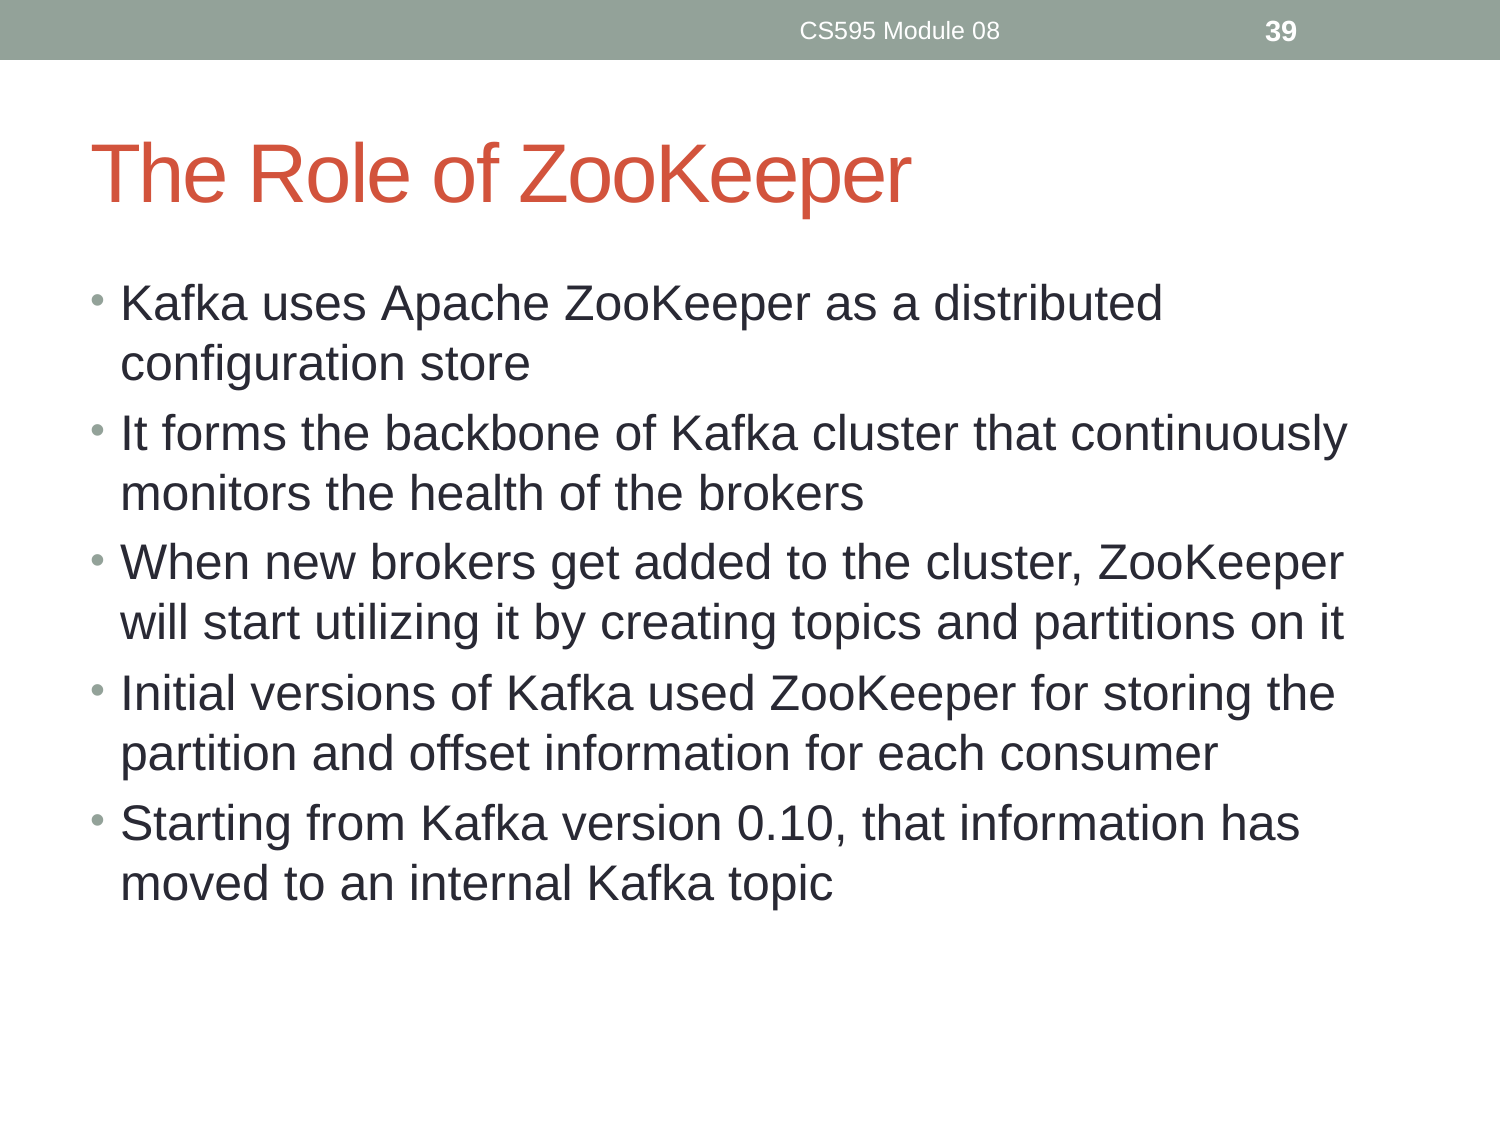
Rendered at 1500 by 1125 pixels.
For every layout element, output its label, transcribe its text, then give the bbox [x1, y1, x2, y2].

footer CS595 Module 08 [562, 3, 1238, 57]
slide_number 39 [1250, 3, 1425, 57]
title The Role of ZooKeeper [75, 87, 1425, 250]
list Kafka uses Apache ZooKeeper as a distributed configuration store It forms the backbone of Kafka cluster that continuously monitors the health of the brokers When new brokers get added to the cluster, ZooKeeper will start utilizing it by creating topics and partitions on it Initial versions of Kafka used ZooKeeper for storing the partition and offset information for each consumer Starting from Kafka version 0.10, that information has moved to an internal Kafka topic [75, 262, 1425, 1063]
